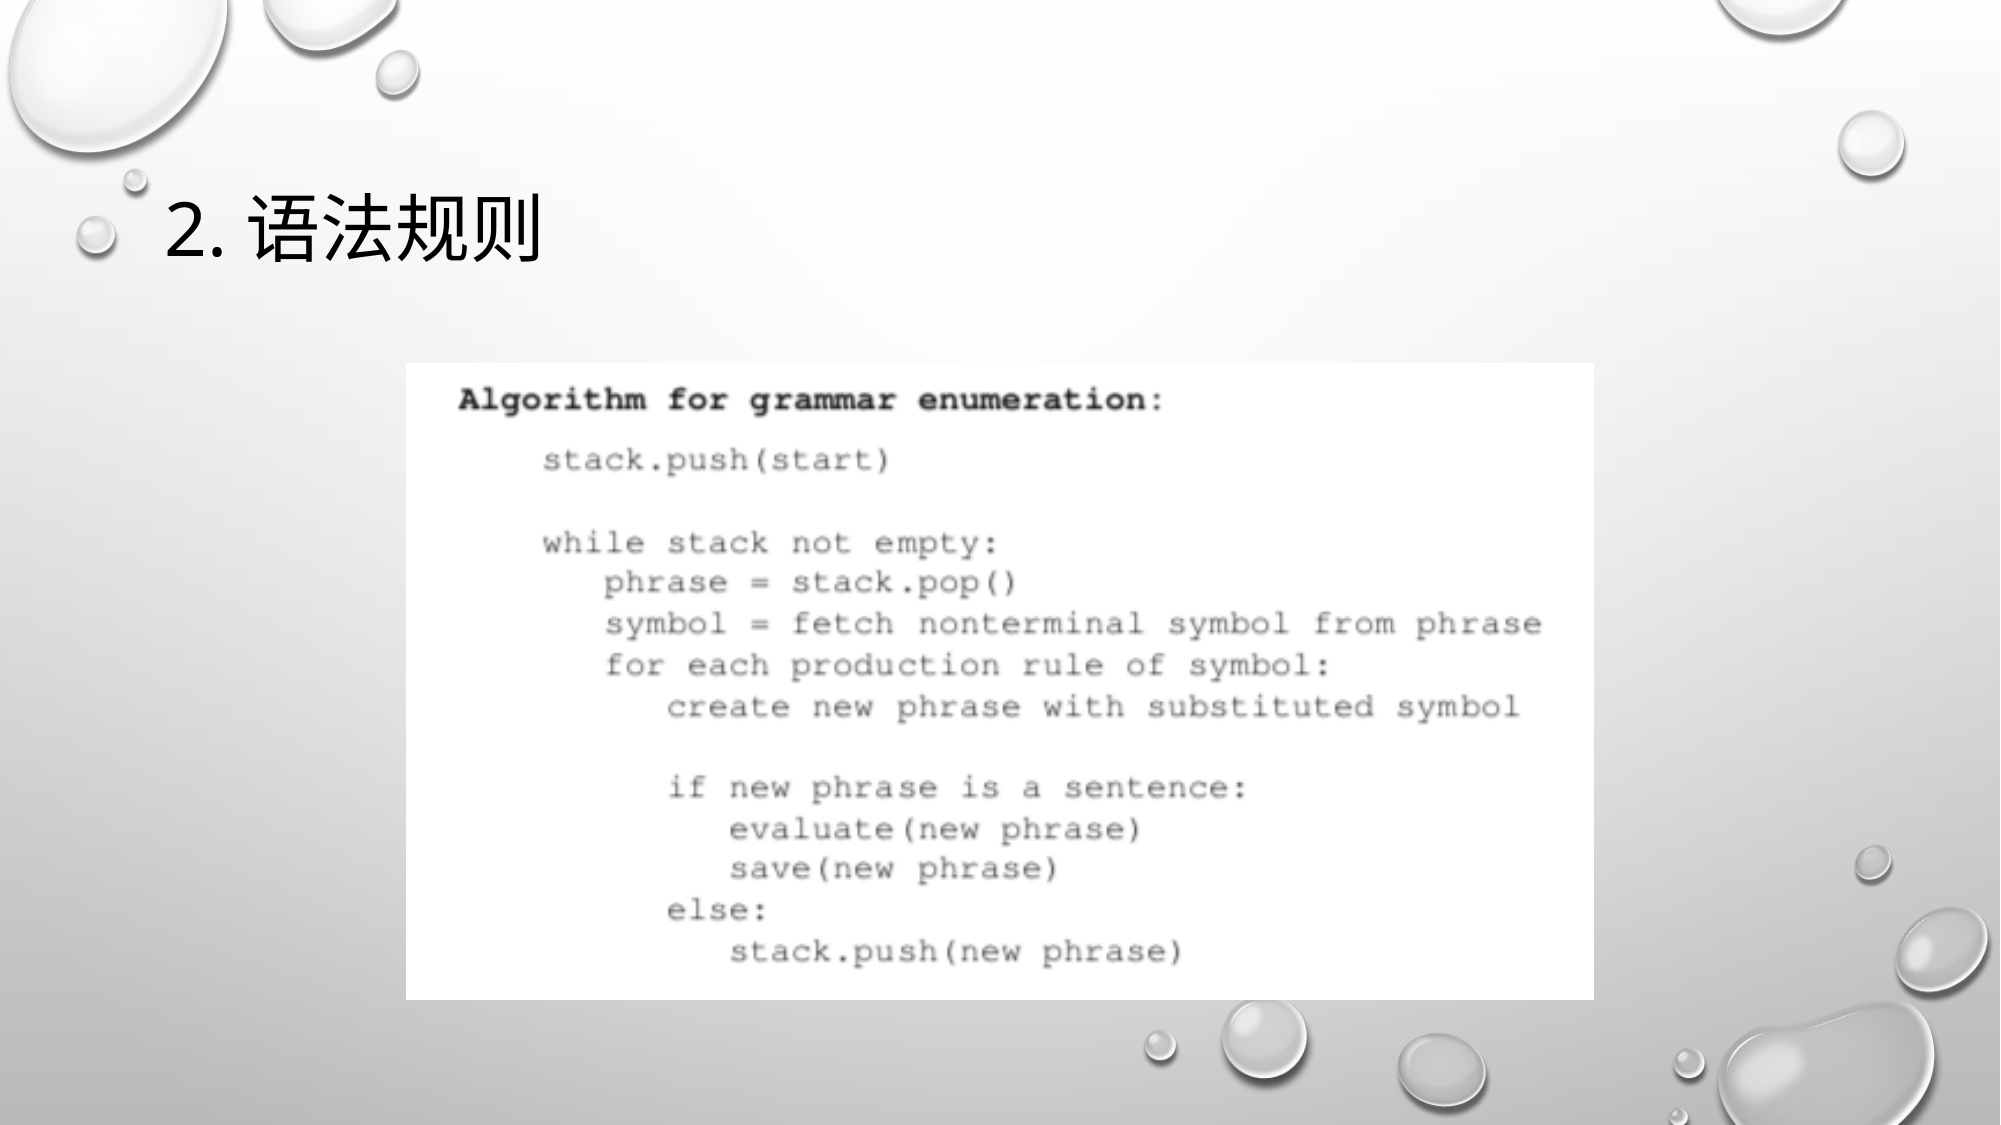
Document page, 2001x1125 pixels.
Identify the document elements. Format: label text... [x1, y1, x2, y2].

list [405, 363, 1595, 1001]
picture [0, 0, 2000, 1125]
title 2.语法规则 [149, 101, 1851, 364]
